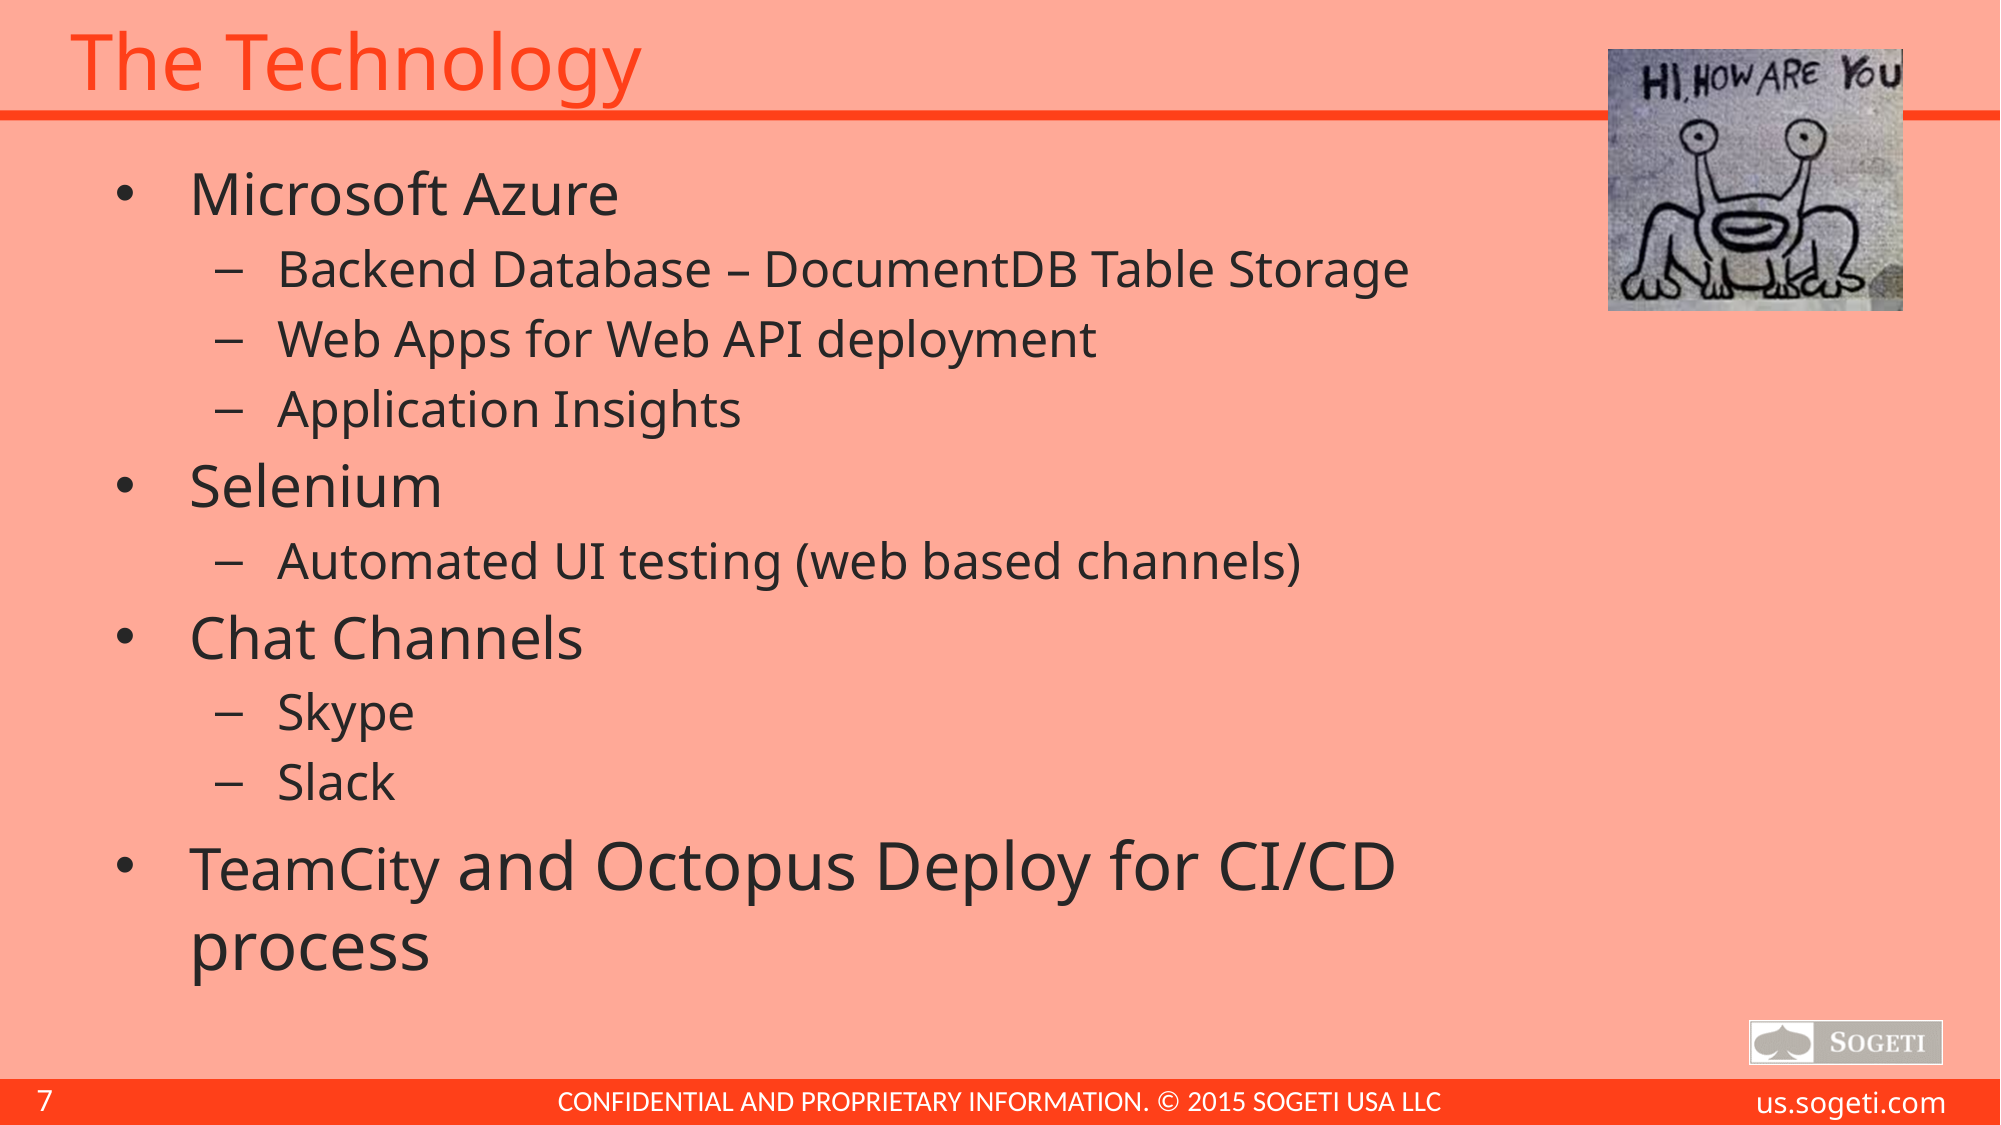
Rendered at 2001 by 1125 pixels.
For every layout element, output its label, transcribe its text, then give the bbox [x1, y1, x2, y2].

picture [1749, 1020, 1943, 1065]
title The Technology [55, 7, 1900, 111]
list Microsoft Azure Backend Database – DocumentDB Table Storage Web Apps for Web API deployment Application Insights Selenium Automated UI testing (web based channels) Chat Channels Skype Slack TeamCity and Octopus Deploy for CI/CD process [99, 149, 1609, 1005]
picture [1608, 49, 1903, 312]
